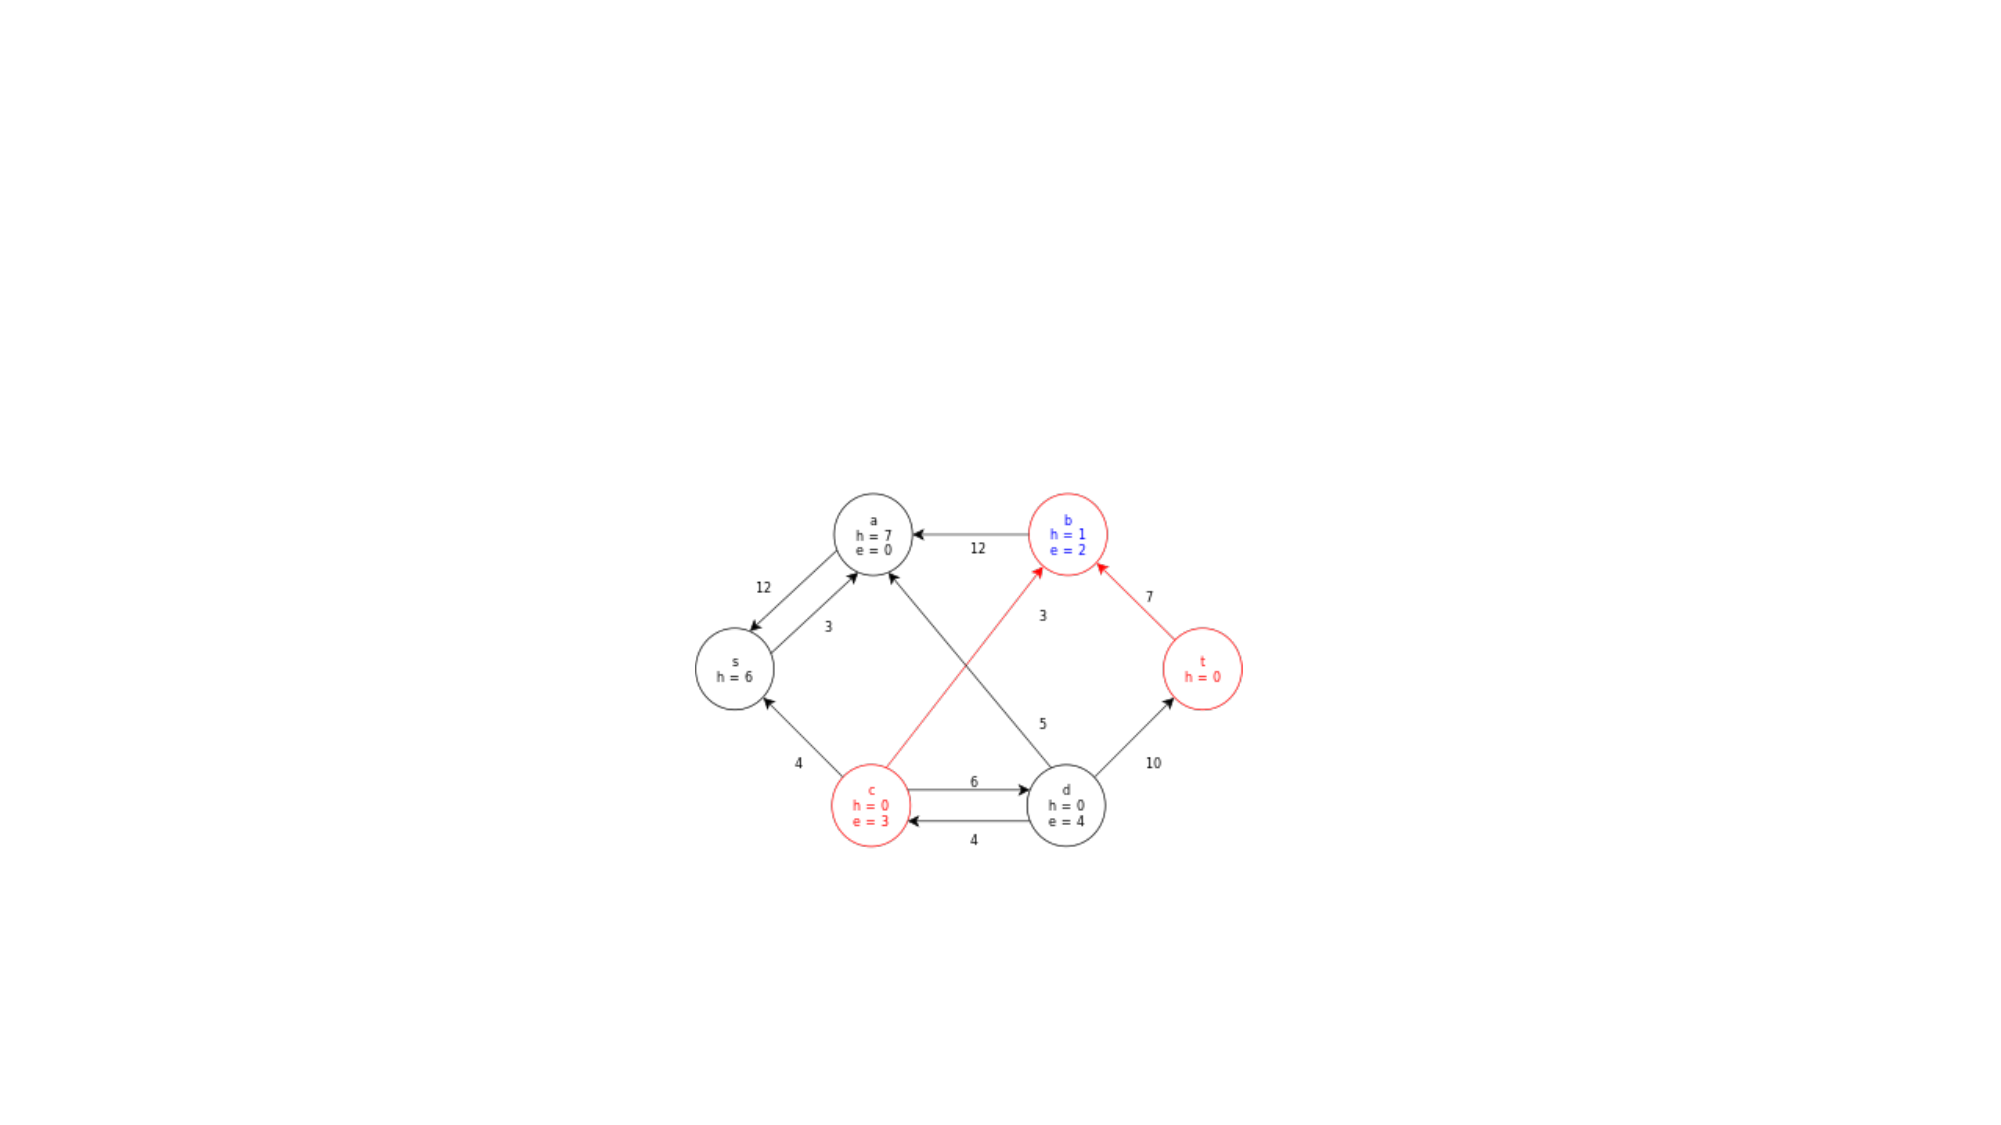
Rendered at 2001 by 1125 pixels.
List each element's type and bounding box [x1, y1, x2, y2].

picture [695, 491, 1243, 850]
